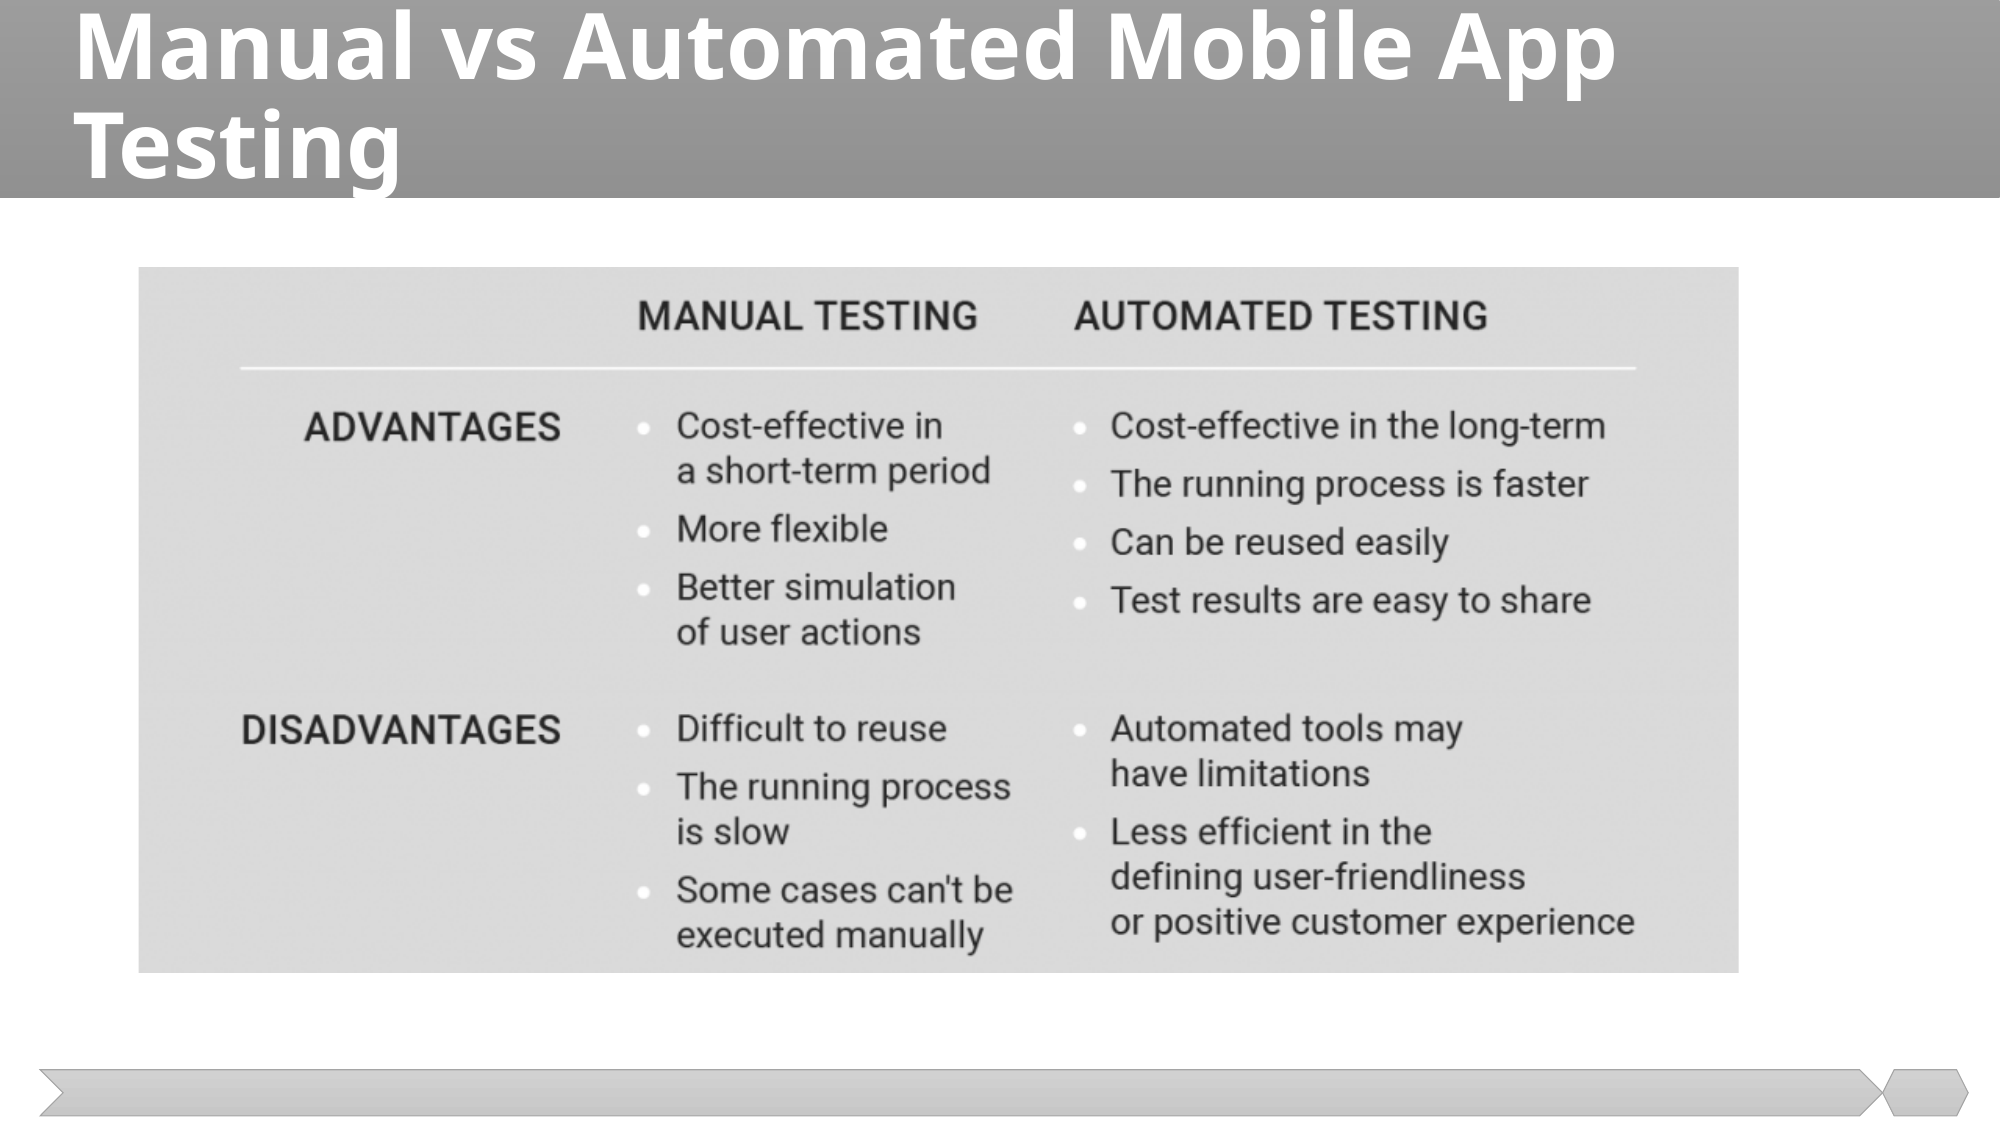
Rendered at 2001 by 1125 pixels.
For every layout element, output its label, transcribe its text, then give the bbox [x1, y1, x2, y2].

title Manual vs Automated Mobile App Testing [56, 0, 1969, 199]
picture [138, 267, 1739, 973]
